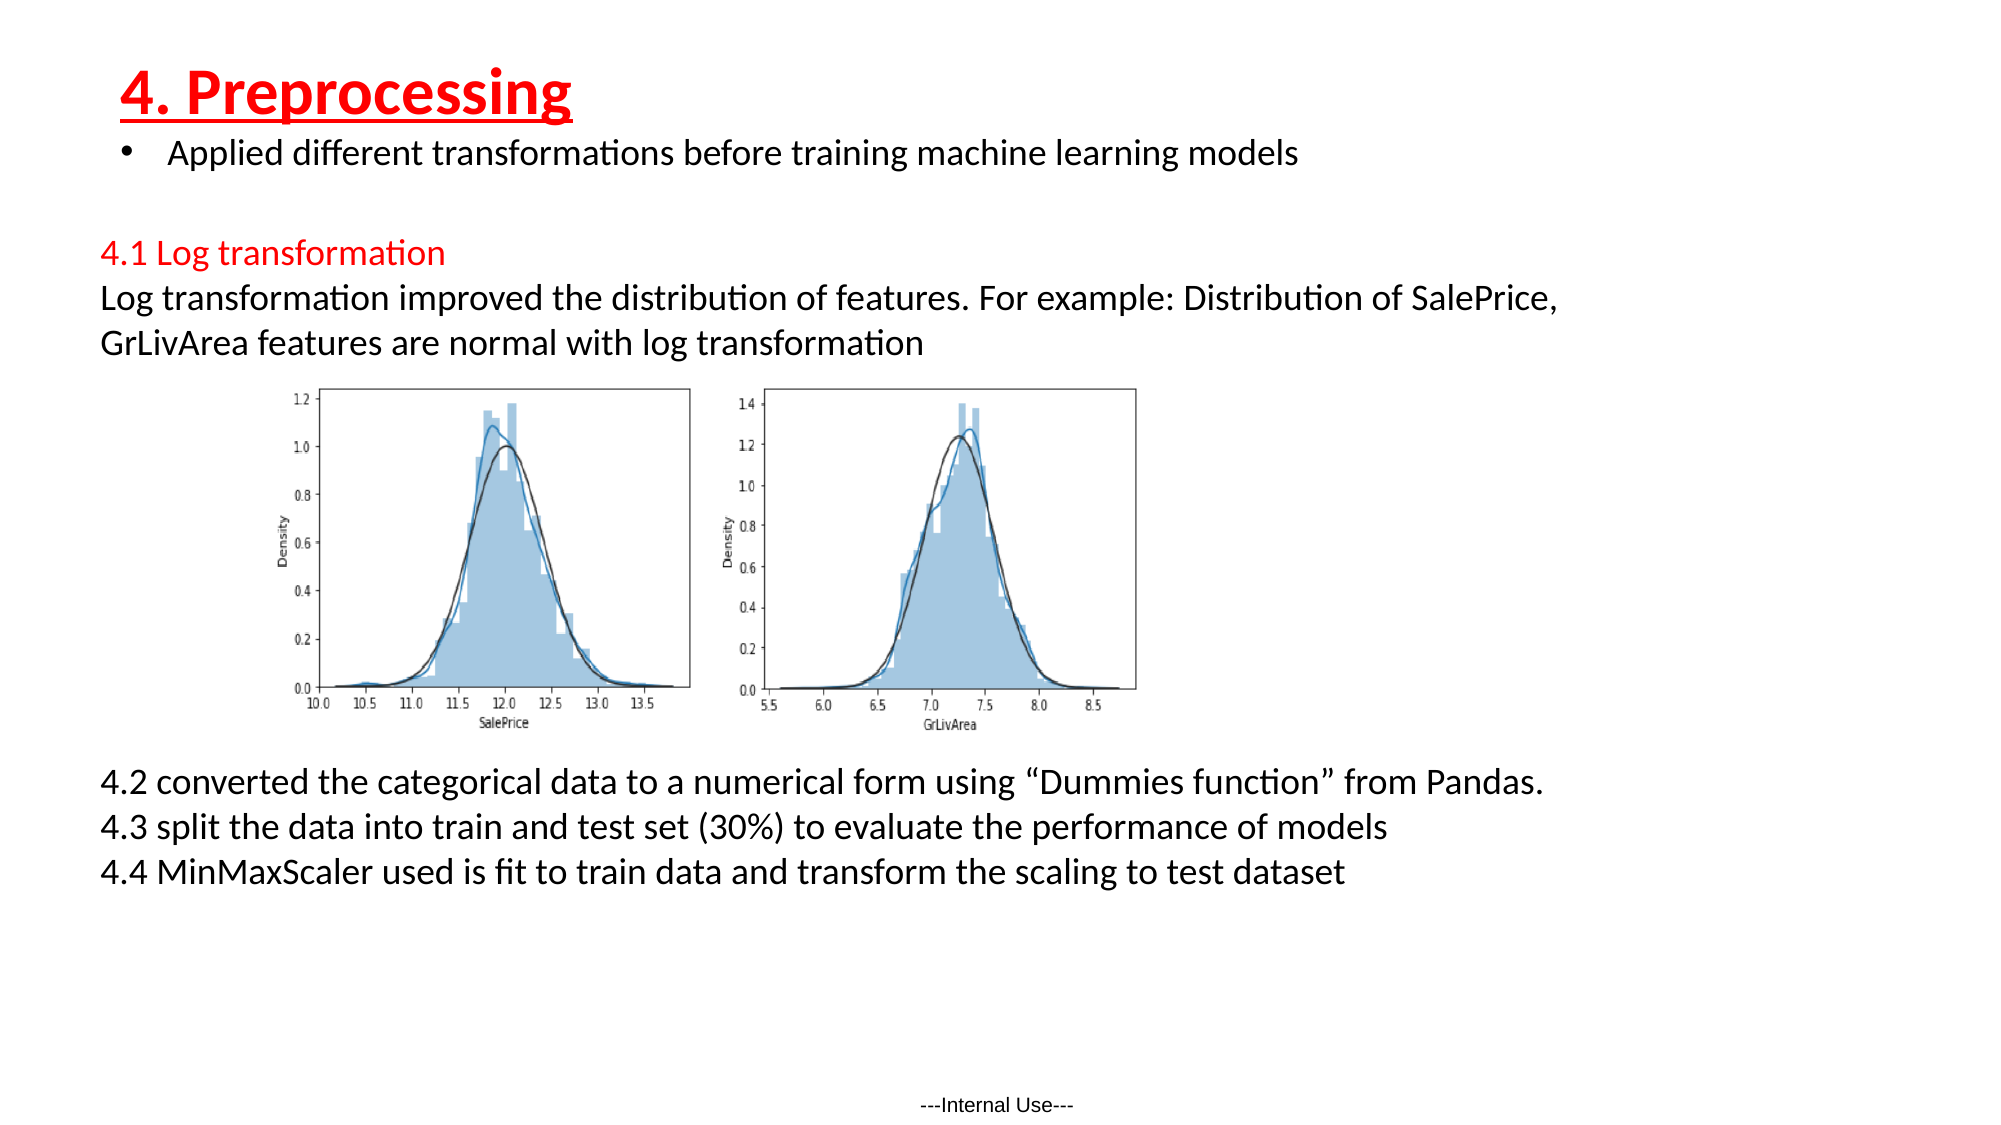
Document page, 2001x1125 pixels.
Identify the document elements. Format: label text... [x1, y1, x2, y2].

text_box 4.2 converted the categorical data to a numerical form using “Dummies function” from Pandas. 4.3 split the data into train and test set (30%) to evaluate the performance of models 4.4 MinMaxScaler used is fit to train data and transform the scaling to test dataset [85, 749, 1715, 900]
text_box 4. Preprocessing Applied different transformations before training machine learning models [105, 40, 1413, 181]
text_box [267, 383, 1145, 738]
text_box 4.1 Log transformation Log transformation improved the distribution of features. For example: Distribution of SalePrice, GrLivArea features are normal with log transformation [85, 220, 1700, 371]
